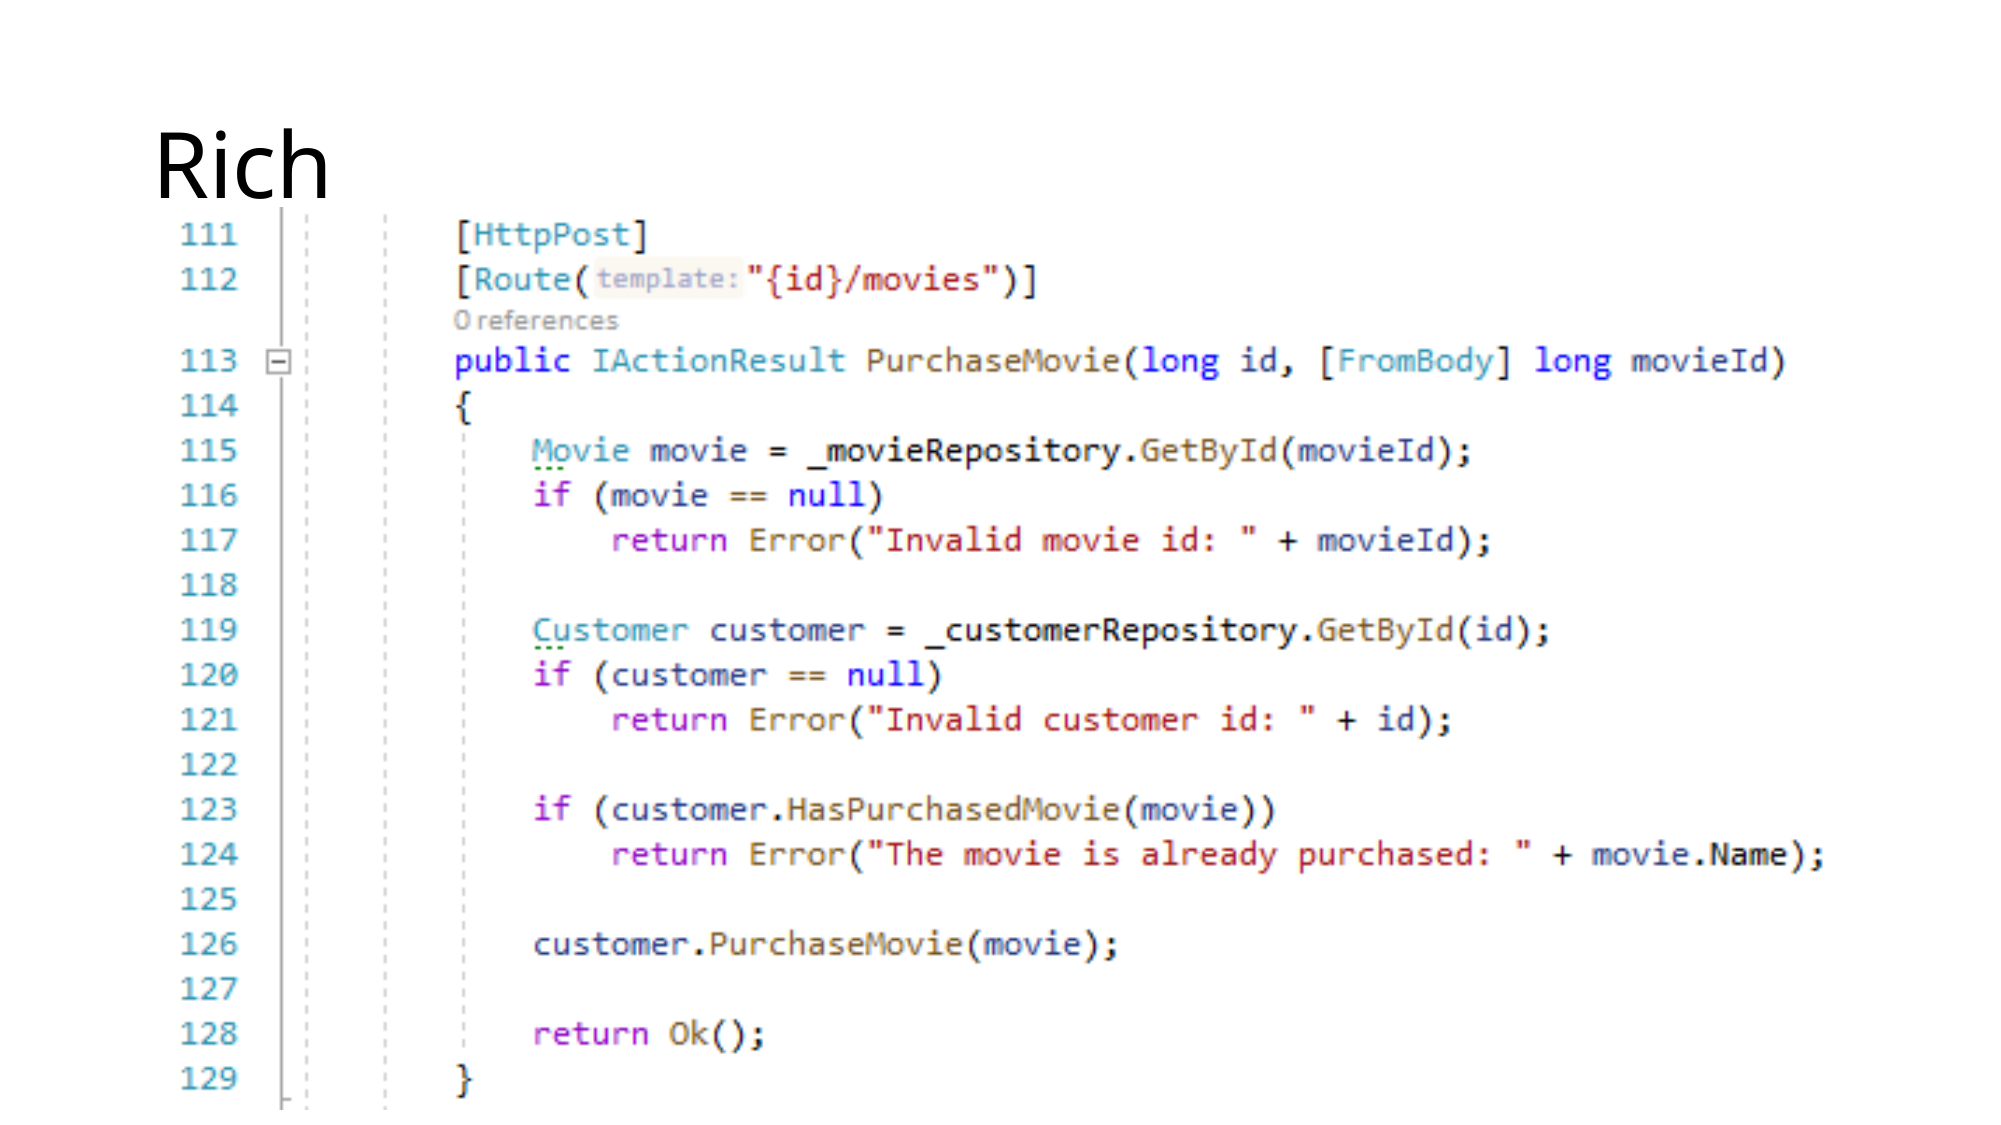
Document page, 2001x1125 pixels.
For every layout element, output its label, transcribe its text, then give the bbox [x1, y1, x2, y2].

title Rich [137, 59, 1863, 278]
picture [165, 207, 1834, 1110]
